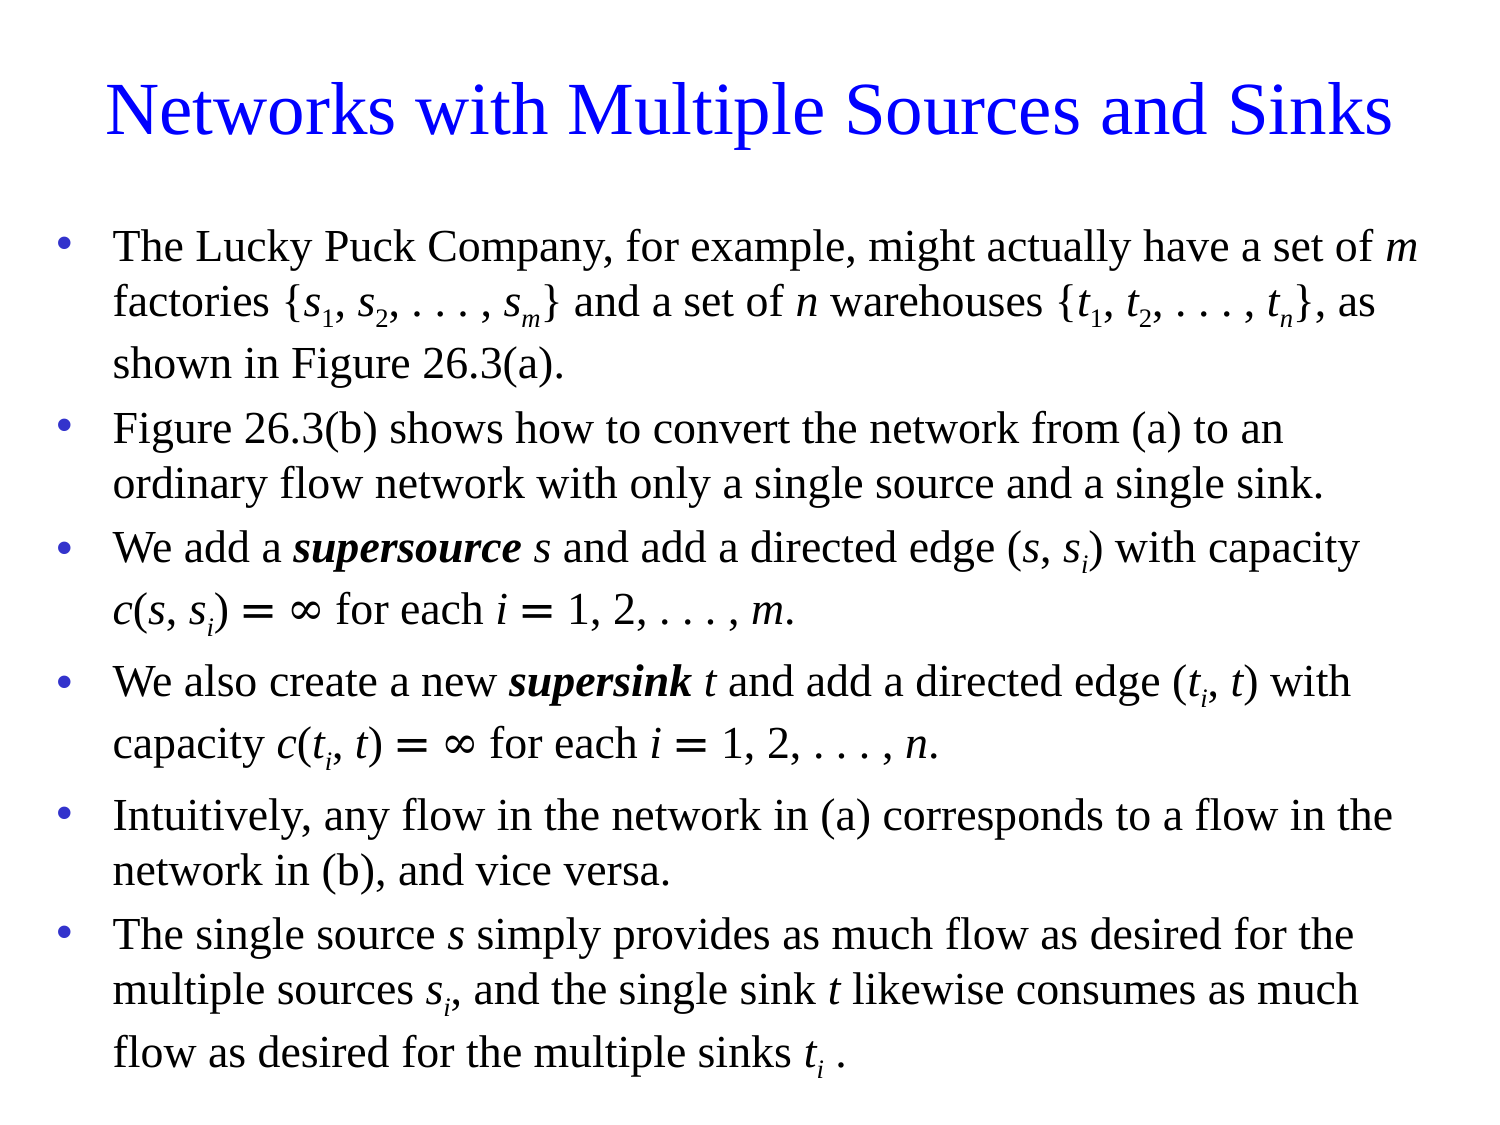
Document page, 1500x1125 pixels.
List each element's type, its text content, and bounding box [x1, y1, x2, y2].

title Networks with Multiple Sources and Sinks [41, 30, 1459, 179]
list The Lucky Puck Company, for example, might actually have a set of m factories {s1, s2, . . . , sm} and a set of n warehouses {t1, t2, . . . , tn}, as shown in Figure 26.3(a). Figure 26.3(b) shows how to convert the network from (a) to an ordinary flow network with only a single source and a single sink. We add a supersource s and add a directed edge (s, si) with capacity c(s, si) = ∞ for each i = 1, 2, . . . , m. We also create a new supersink t and add a directed edge (ti, t) with capacity c(ti, t) = ∞ for each i = 1, 2, . . . , n. Intuitively, any flow in the network in (a) corresponds to a flow in the network in (b), and vice versa. The single source s simply provides as much flow as desired for the multiple sources si, and the single sink t likewise consumes as much flow as desired for the multiple sinks ti . [41, 207, 1459, 1065]
